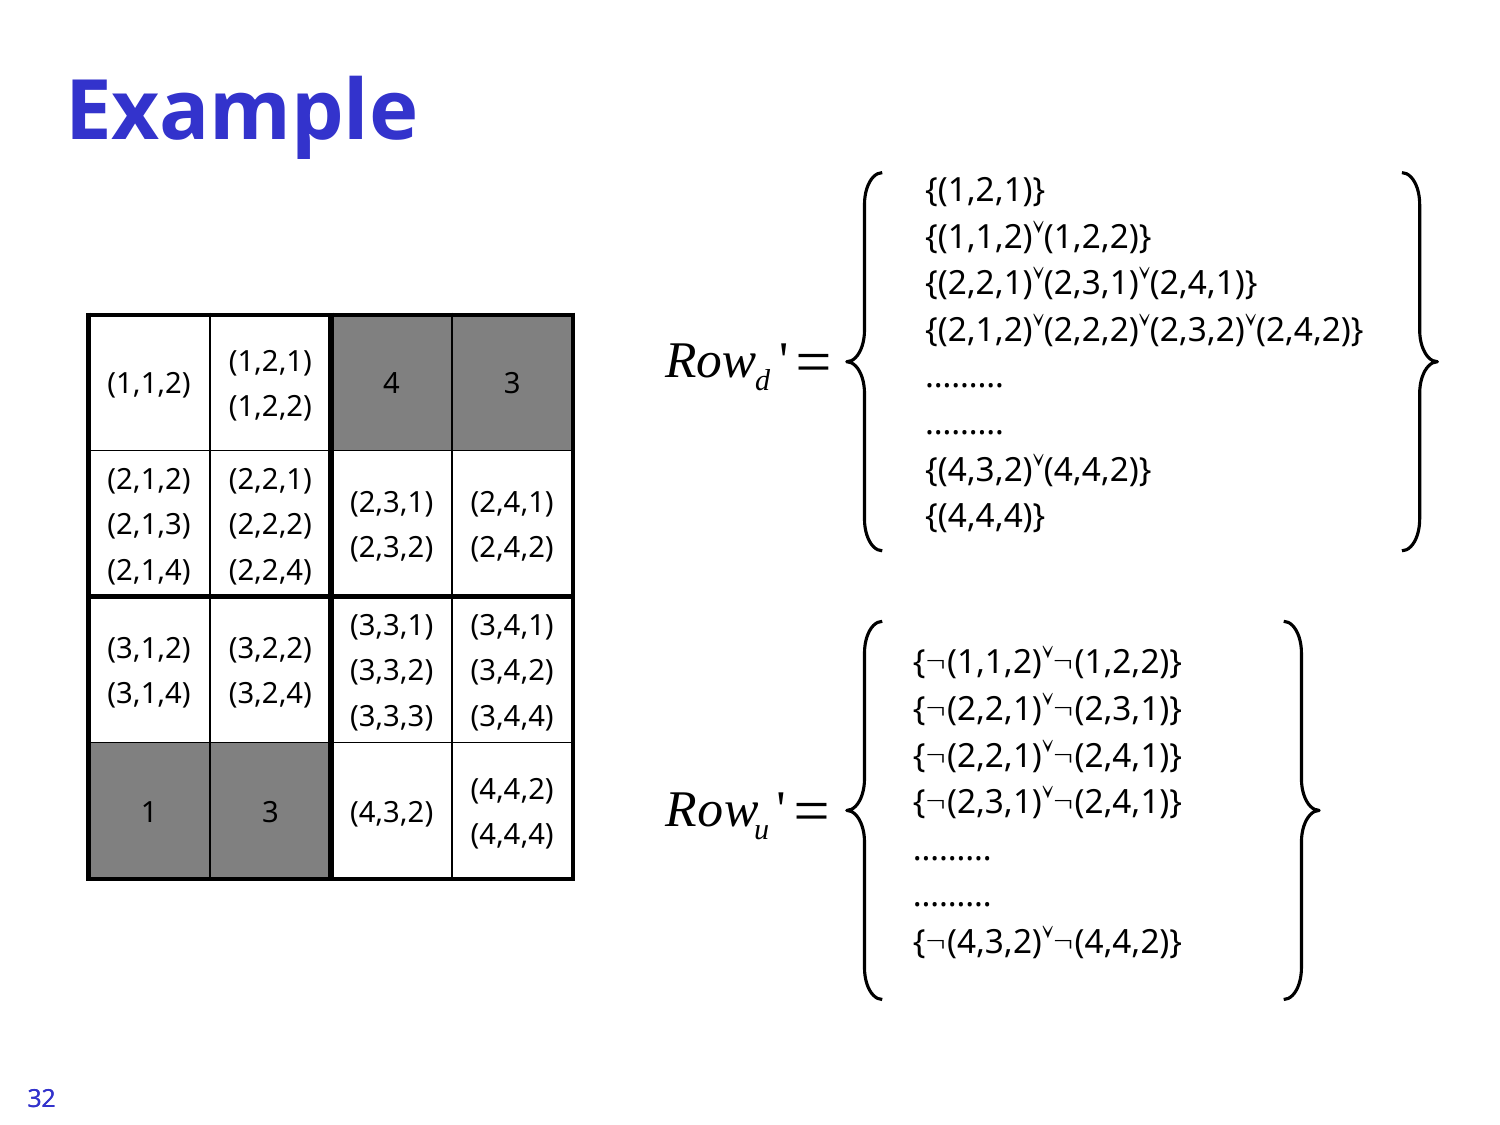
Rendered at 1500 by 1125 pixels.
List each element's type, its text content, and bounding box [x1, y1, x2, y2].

table_header (1,2,1) (1,2,2) [211, 317, 328, 450]
text_box [846, 621, 883, 1000]
text_box {(1,2,1)} {(1,1,2)(1,2,2)} {(2,2,1)(2,3,1)(2,4,1)} {(2,1,2)(2,2,2)(2,3,2)(2,4,2)} ……… ……… {(4,3,2)(4,4,2)} {(4,4,4)} [910, 160, 1379, 542]
table_cell (2,2,1) (2,2,2) (2,2,4) [211, 451, 328, 594]
table_cell (2,1,2) (2,1,3) (2,1,4) [91, 451, 209, 594]
table_header (1,1,2) [91, 317, 209, 450]
table_header 4 [334, 317, 451, 450]
slide_number 32 [12, 1074, 326, 1125]
text_box {(1,1,2)(1,2,2)} {(2,2,1)(2,3,1)} {(2,2,1)(2,4,1)} {(2,3,1)(2,4,1)} ……… ……… {(4,3,2)(4,4,2)} [898, 633, 1198, 968]
table_cell (2,4,1) (2,4,2) [453, 451, 571, 594]
table_cell (3,4,1) (3,4,2) (3,4,4) [453, 599, 571, 742]
table_cell (2,3,1) (2,3,2) [334, 451, 451, 594]
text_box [655, 325, 832, 404]
table_cell 3 [211, 743, 328, 877]
table_cell (4,4,2) (4,4,4) [453, 743, 571, 877]
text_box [655, 774, 828, 853]
table_cell (3,3,1) (3,3,2) (3,3,3) [334, 599, 451, 742]
text_box [846, 172, 883, 551]
title Example [50, 24, 1475, 188]
text_box [1283, 621, 1320, 1000]
table_cell (3,2,2) (3,2,4) [211, 599, 328, 742]
table_cell 1 [91, 743, 209, 877]
table_cell (4,3,2) [334, 743, 451, 877]
table_cell (3,1,2) (3,1,4) [91, 599, 209, 742]
table_header 3 [453, 317, 571, 450]
text_box [1401, 172, 1438, 551]
